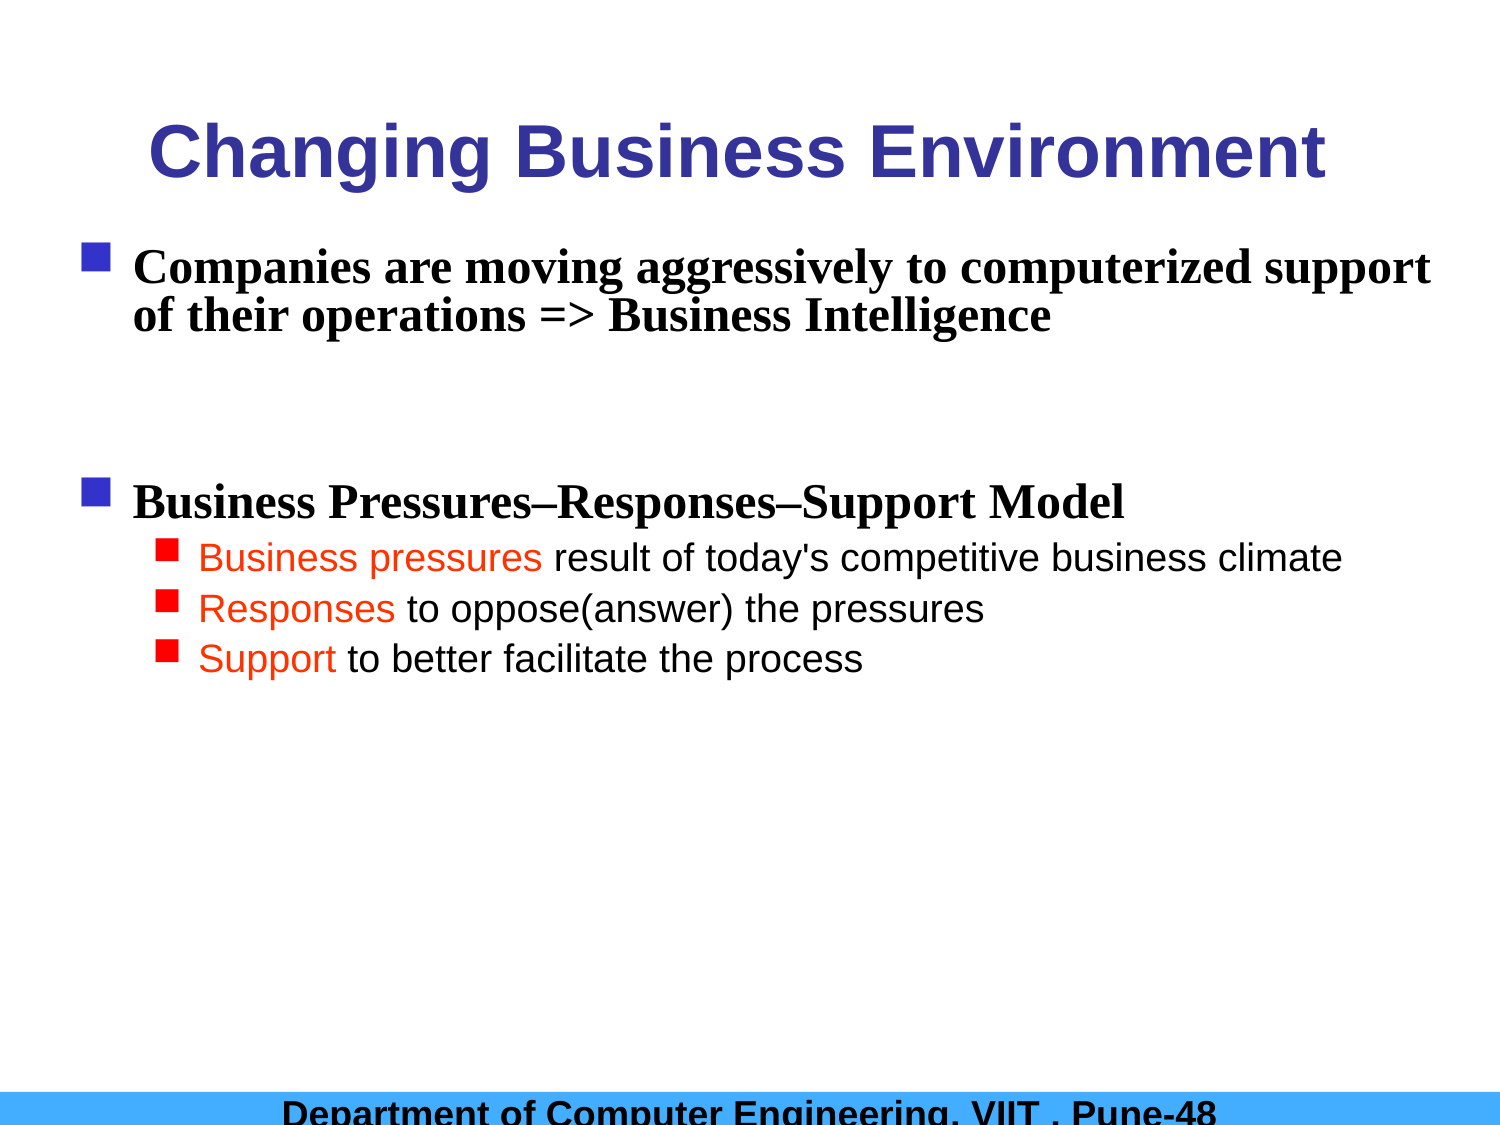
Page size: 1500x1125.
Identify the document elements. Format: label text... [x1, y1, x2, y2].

text_box Department of Computer Engineering, VIIT , Pune-48 [0, 1090, 1500, 1125]
text_box Changing Business Environment [104, 75, 1371, 200]
text_box Companies are moving aggressively to computerized support of their operations => Business Intelligence Business Pressures–Responses–Support Model Business pressures result of today's competitive business climate Responses to oppose(answer) the pressures Support to better facilitate the process [62, 237, 1450, 1075]
